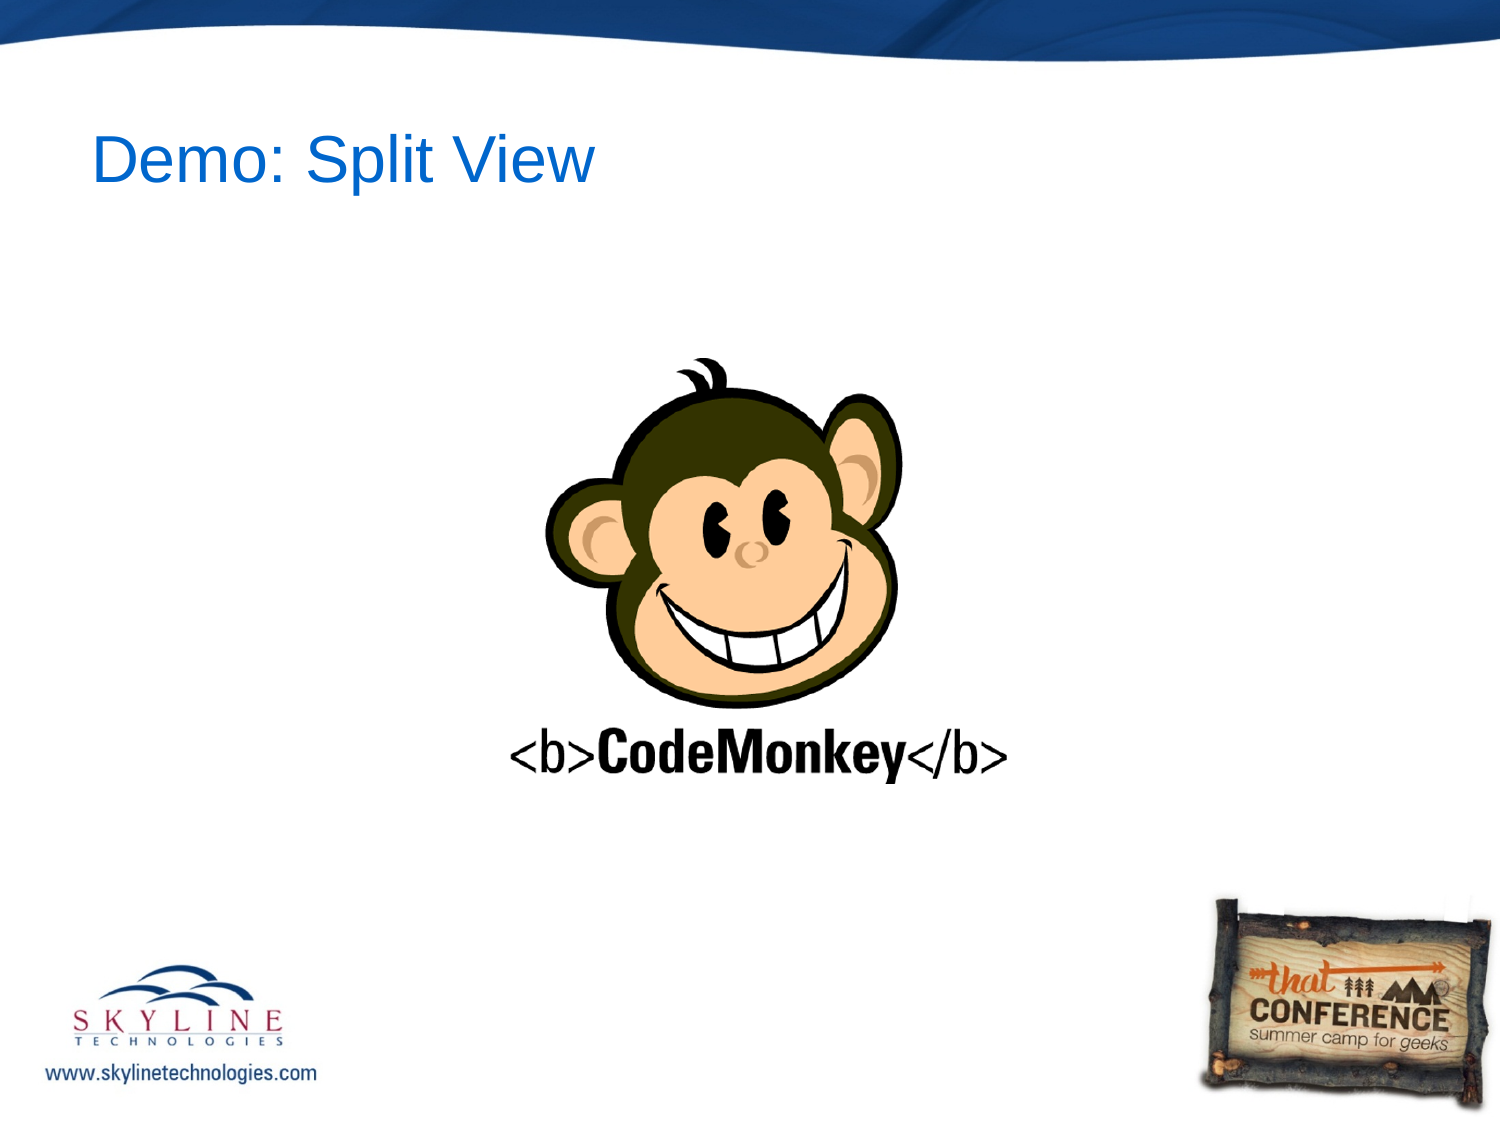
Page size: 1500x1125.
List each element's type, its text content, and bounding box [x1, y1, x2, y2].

title Demo: Split View [74, 91, 1445, 221]
picture [0, 0, 1500, 1117]
